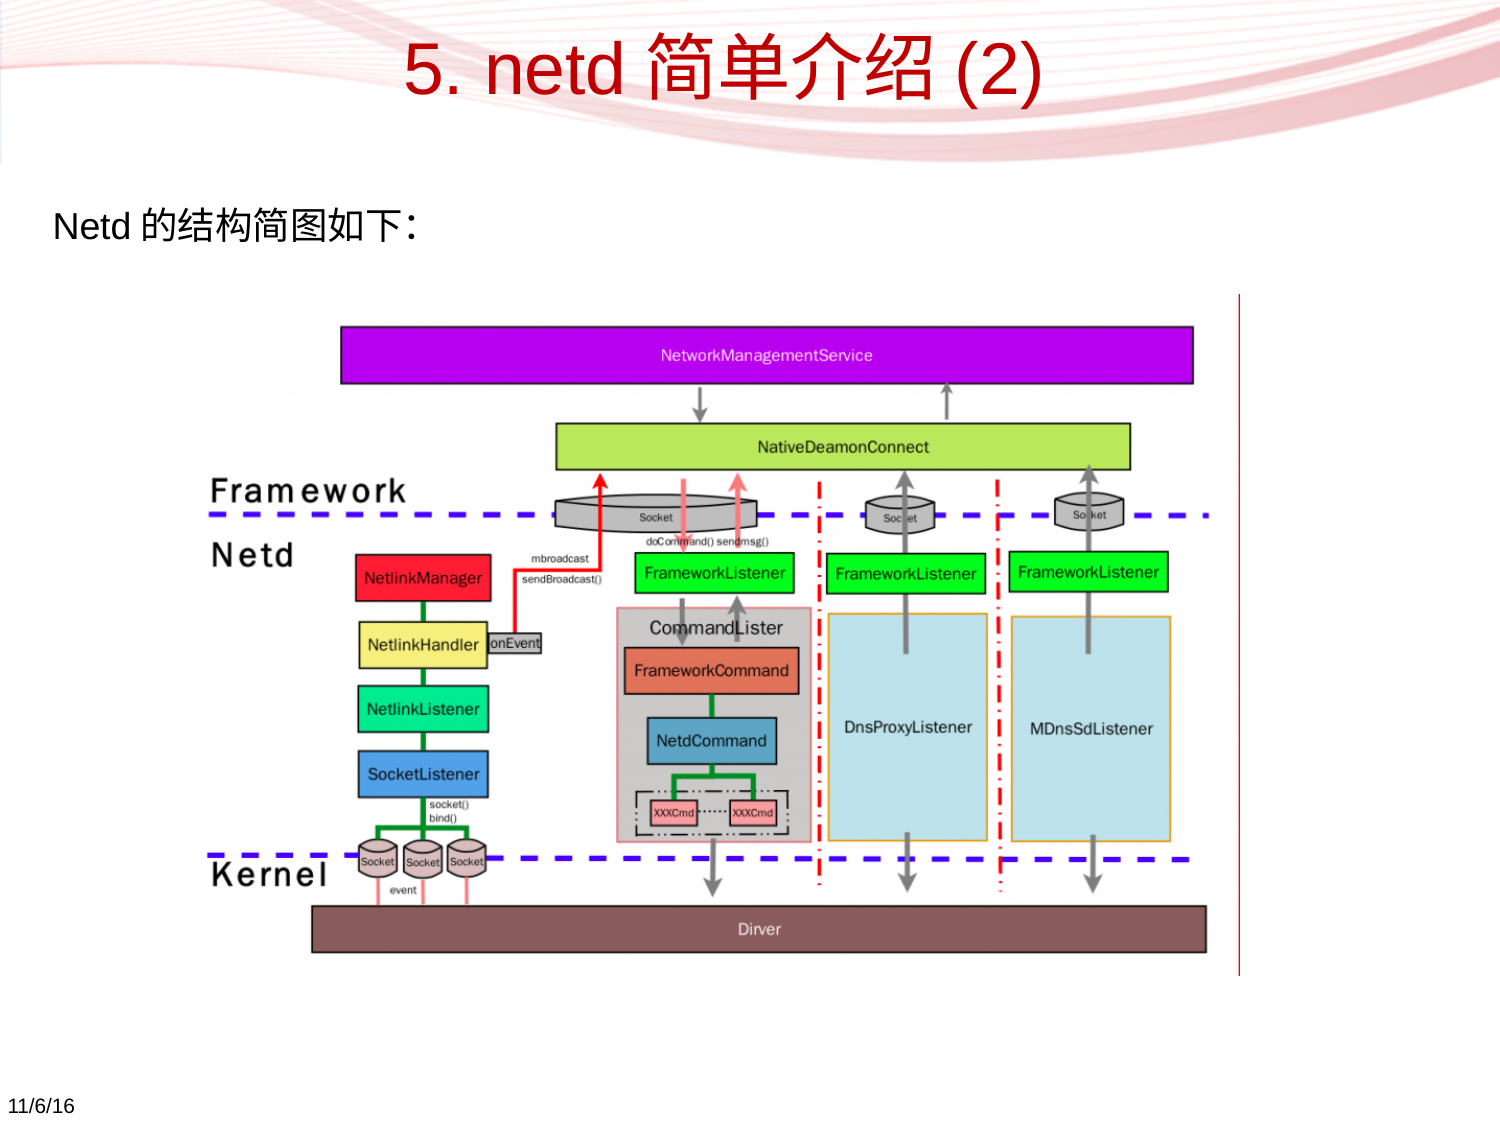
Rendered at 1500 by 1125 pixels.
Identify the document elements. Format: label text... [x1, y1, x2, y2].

text_box Netd的结构简图如下： [44, 194, 448, 255]
text_box 5. netd简单介绍(2) [32, 9, 1416, 121]
picture [174, 294, 1240, 977]
text_box 11/6/16 [0, 1085, 315, 1125]
picture [0, 0, 1500, 164]
